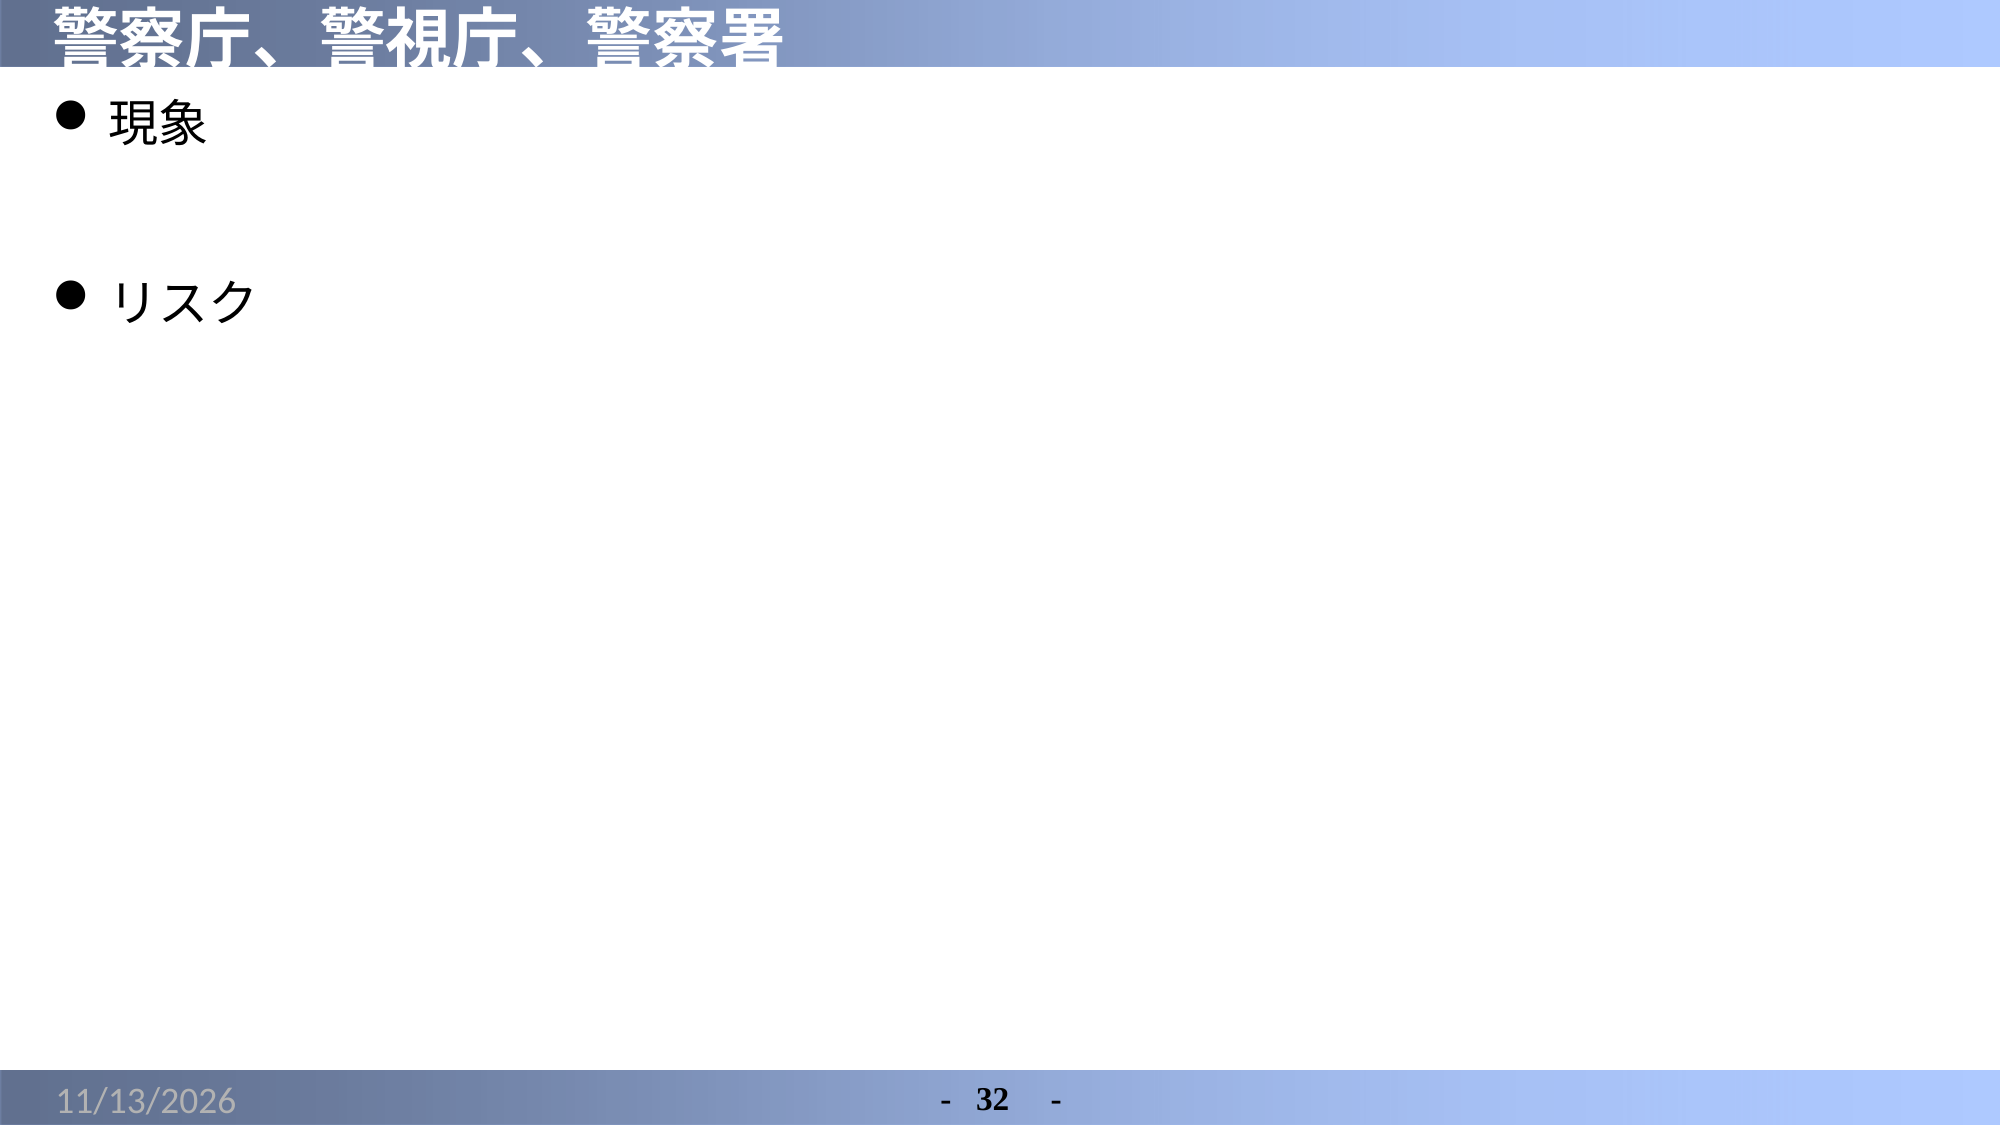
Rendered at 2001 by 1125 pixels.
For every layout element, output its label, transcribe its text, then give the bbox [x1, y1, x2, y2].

slide_number - 32 - [935, 1078, 1065, 1117]
list 現象 リスク [52, 91, 1946, 577]
title 警察庁、警視庁、警察署 [52, 0, 1946, 78]
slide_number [55, 1076, 516, 1122]
